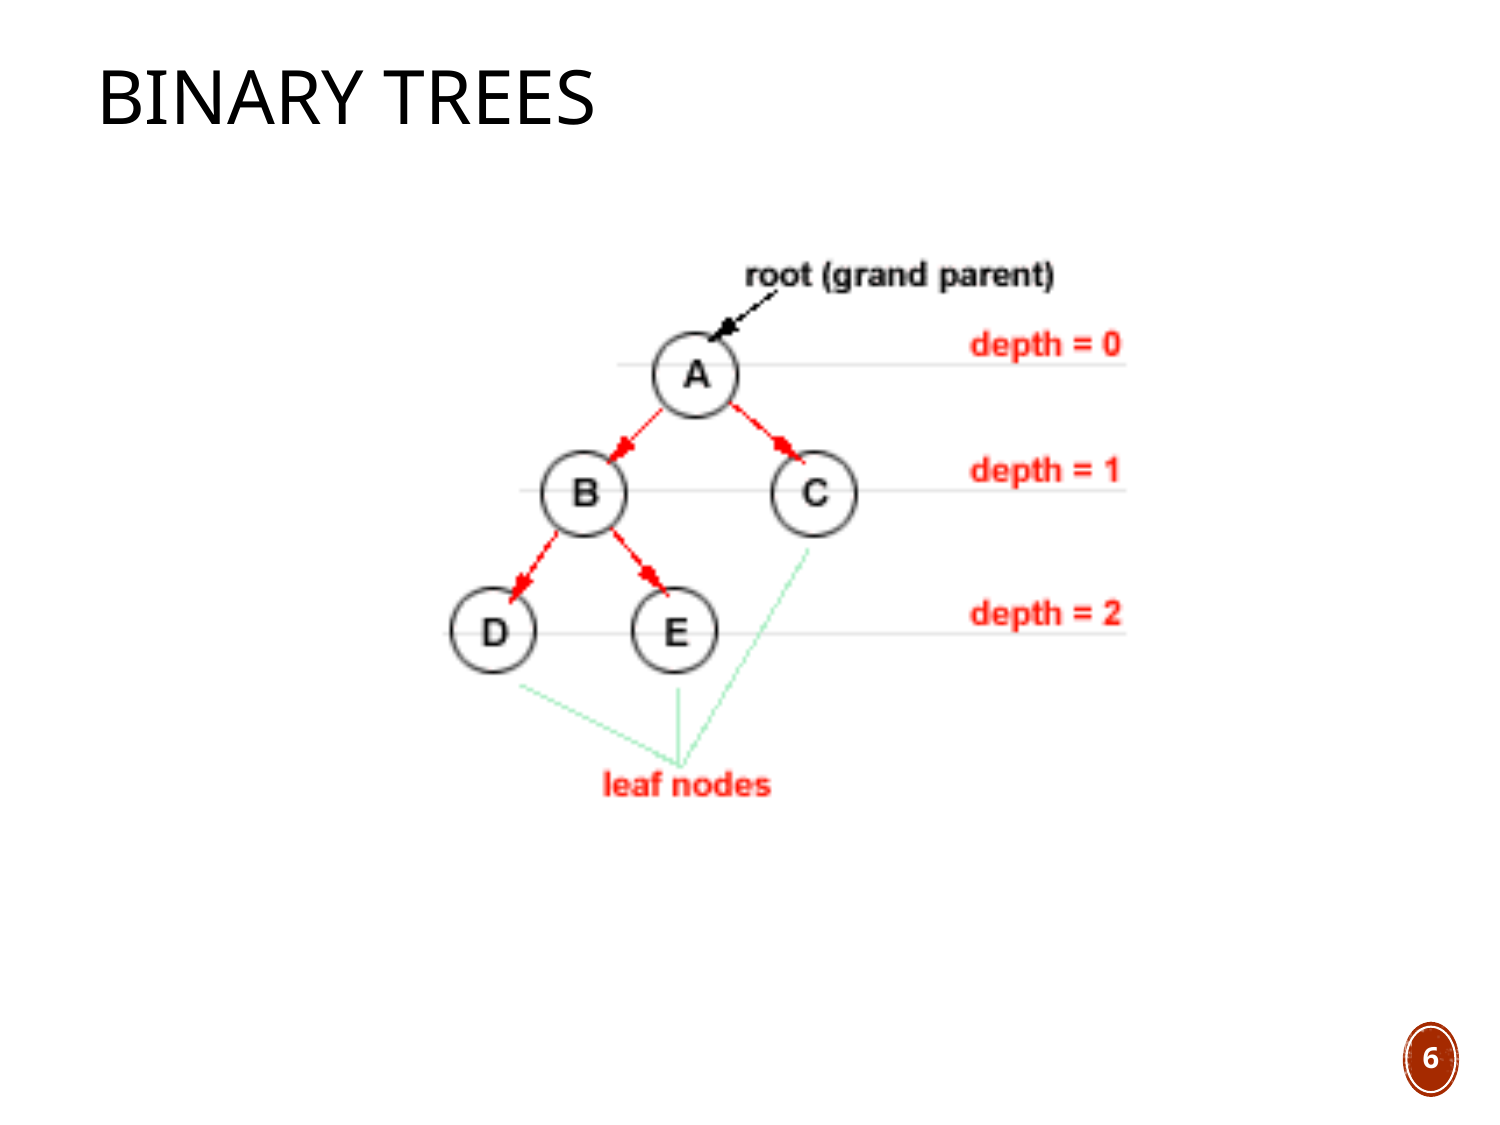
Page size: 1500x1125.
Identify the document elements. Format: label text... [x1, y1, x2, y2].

slide_number 6 [1391, 1028, 1471, 1089]
picture [437, 249, 1152, 822]
title Binary Trees [81, 0, 1319, 232]
